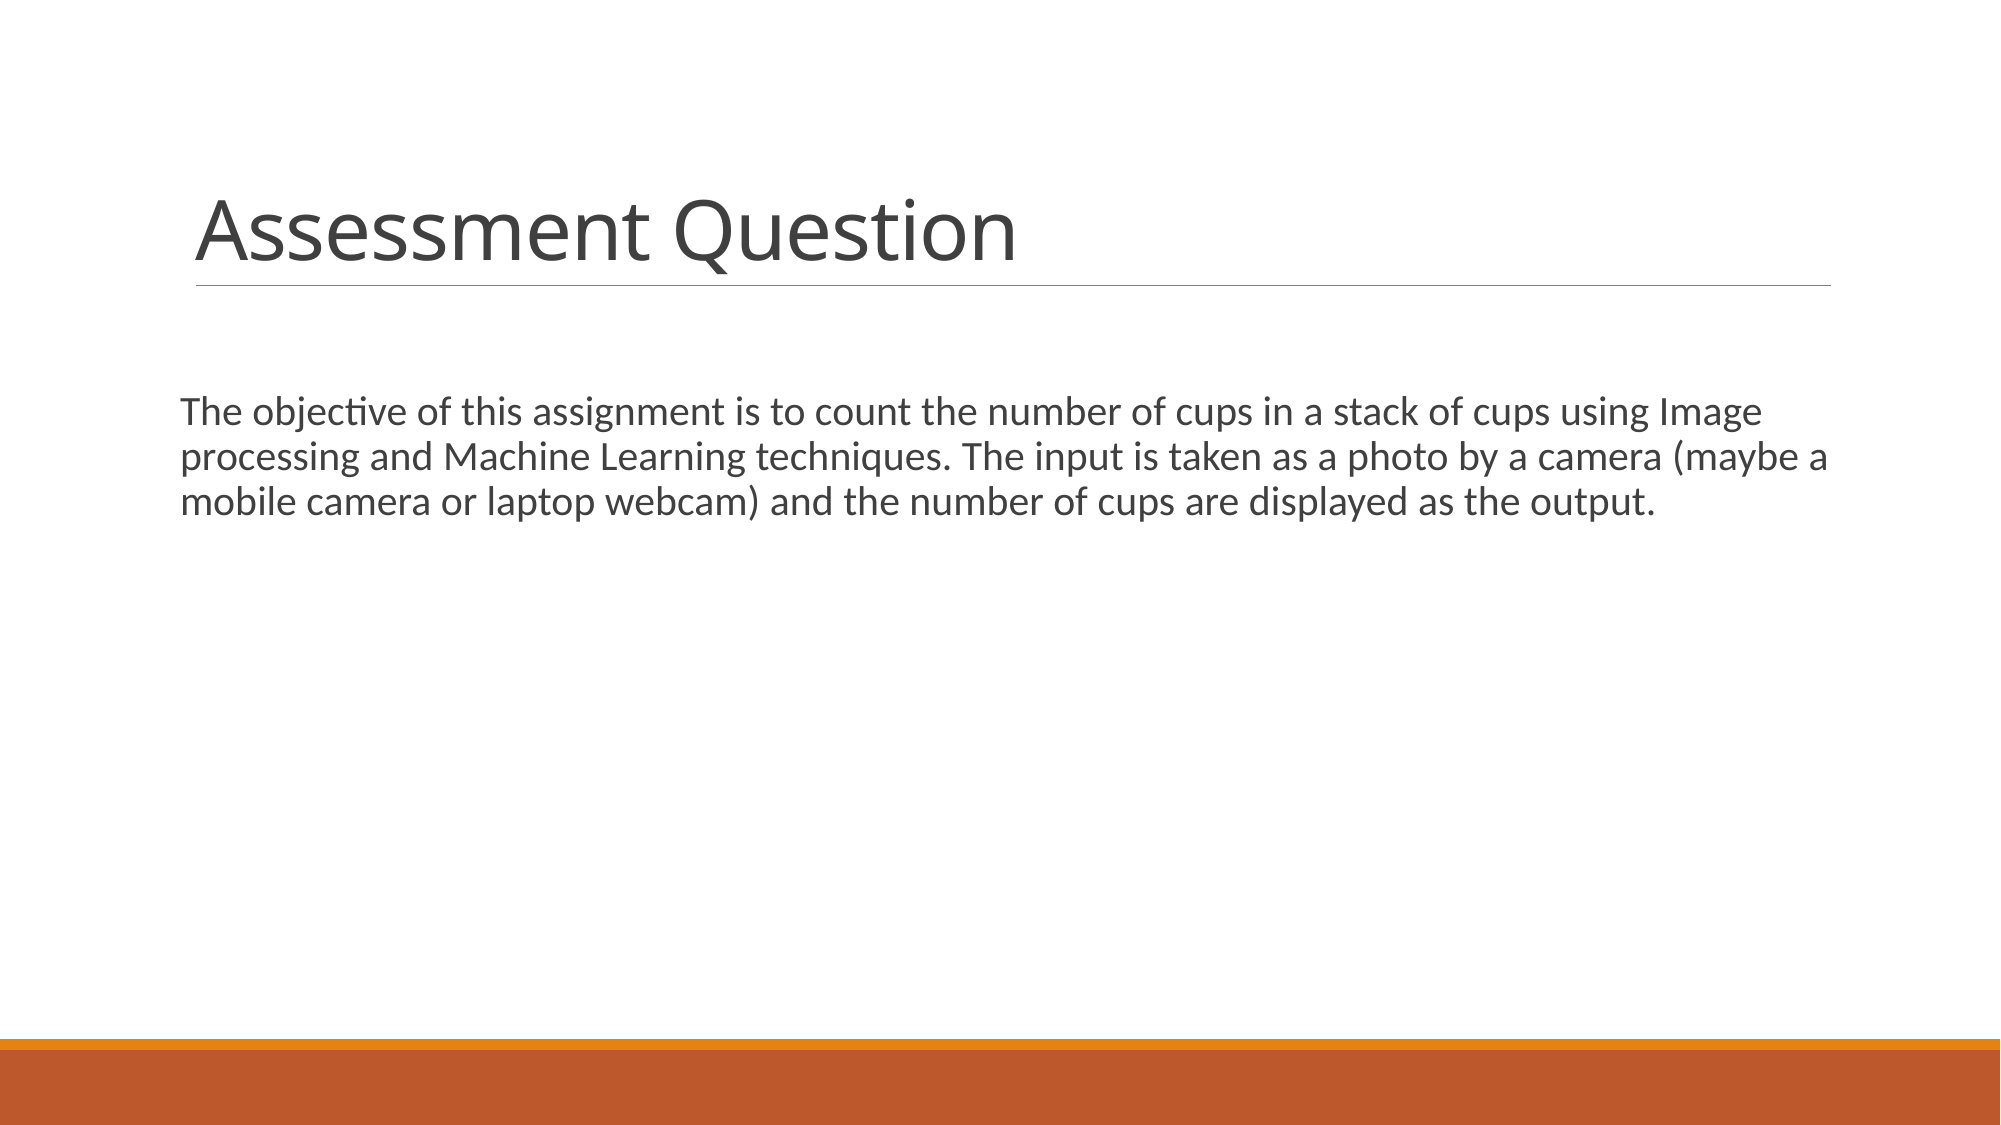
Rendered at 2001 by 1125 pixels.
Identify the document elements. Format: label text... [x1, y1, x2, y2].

title Assessment Question [180, 47, 1830, 285]
list The objective of this assignment is to count the number of cups in a stack of cups using Image processing and Machine Learning techniques. The input is taken as a photo by a camera (maybe a mobile camera or laptop webcam) and the number of cups are displayed as the output. [180, 302, 1830, 963]
